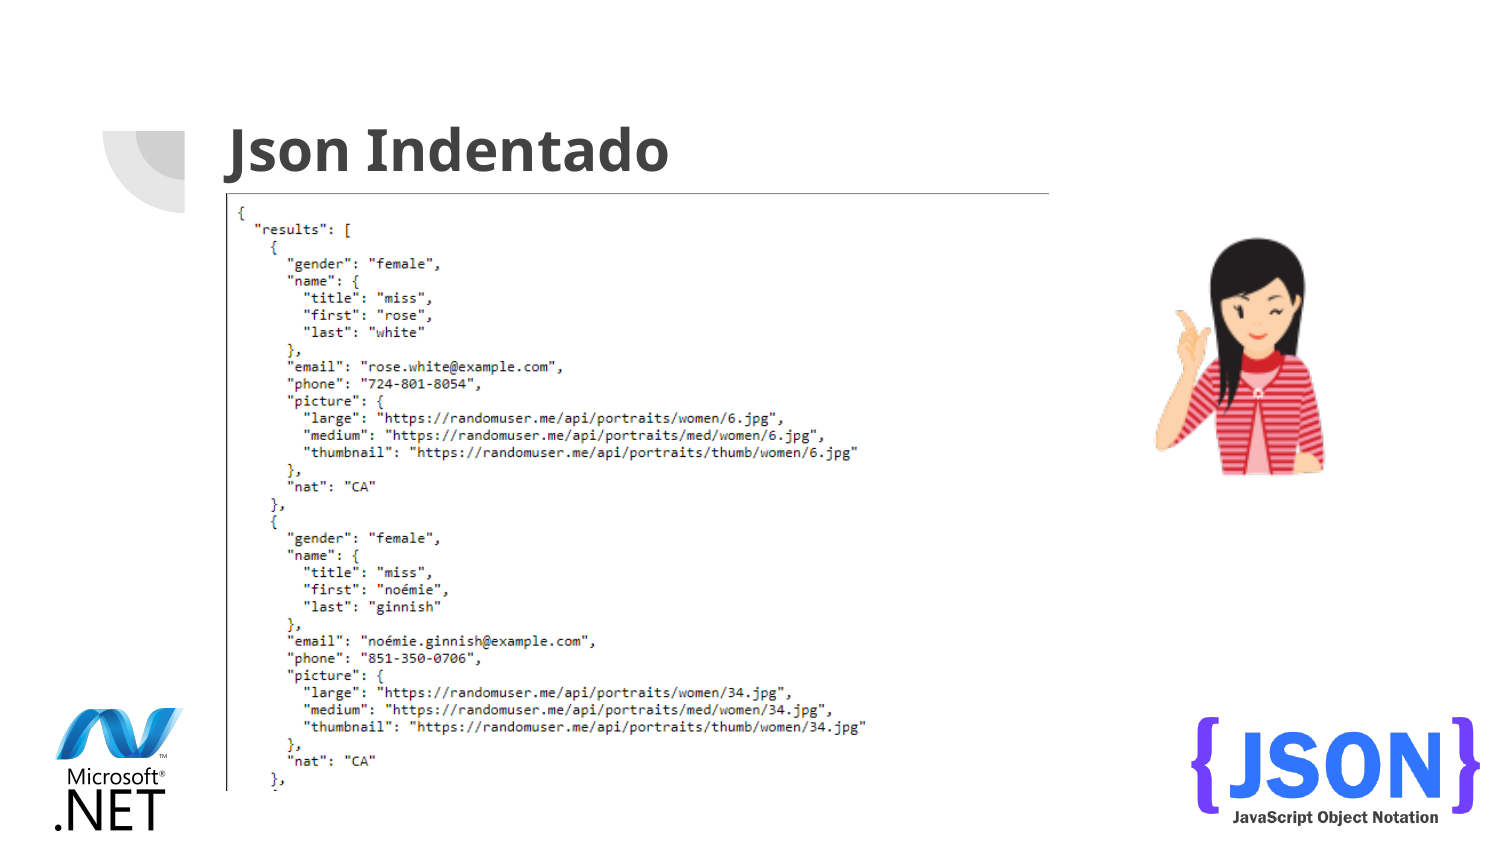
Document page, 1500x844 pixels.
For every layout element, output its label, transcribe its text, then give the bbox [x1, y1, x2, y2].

picture [55, 708, 184, 831]
picture [225, 193, 1049, 791]
picture [1120, 231, 1368, 480]
title Json Indentado [213, 98, 1368, 263]
picture [1182, 708, 1492, 831]
